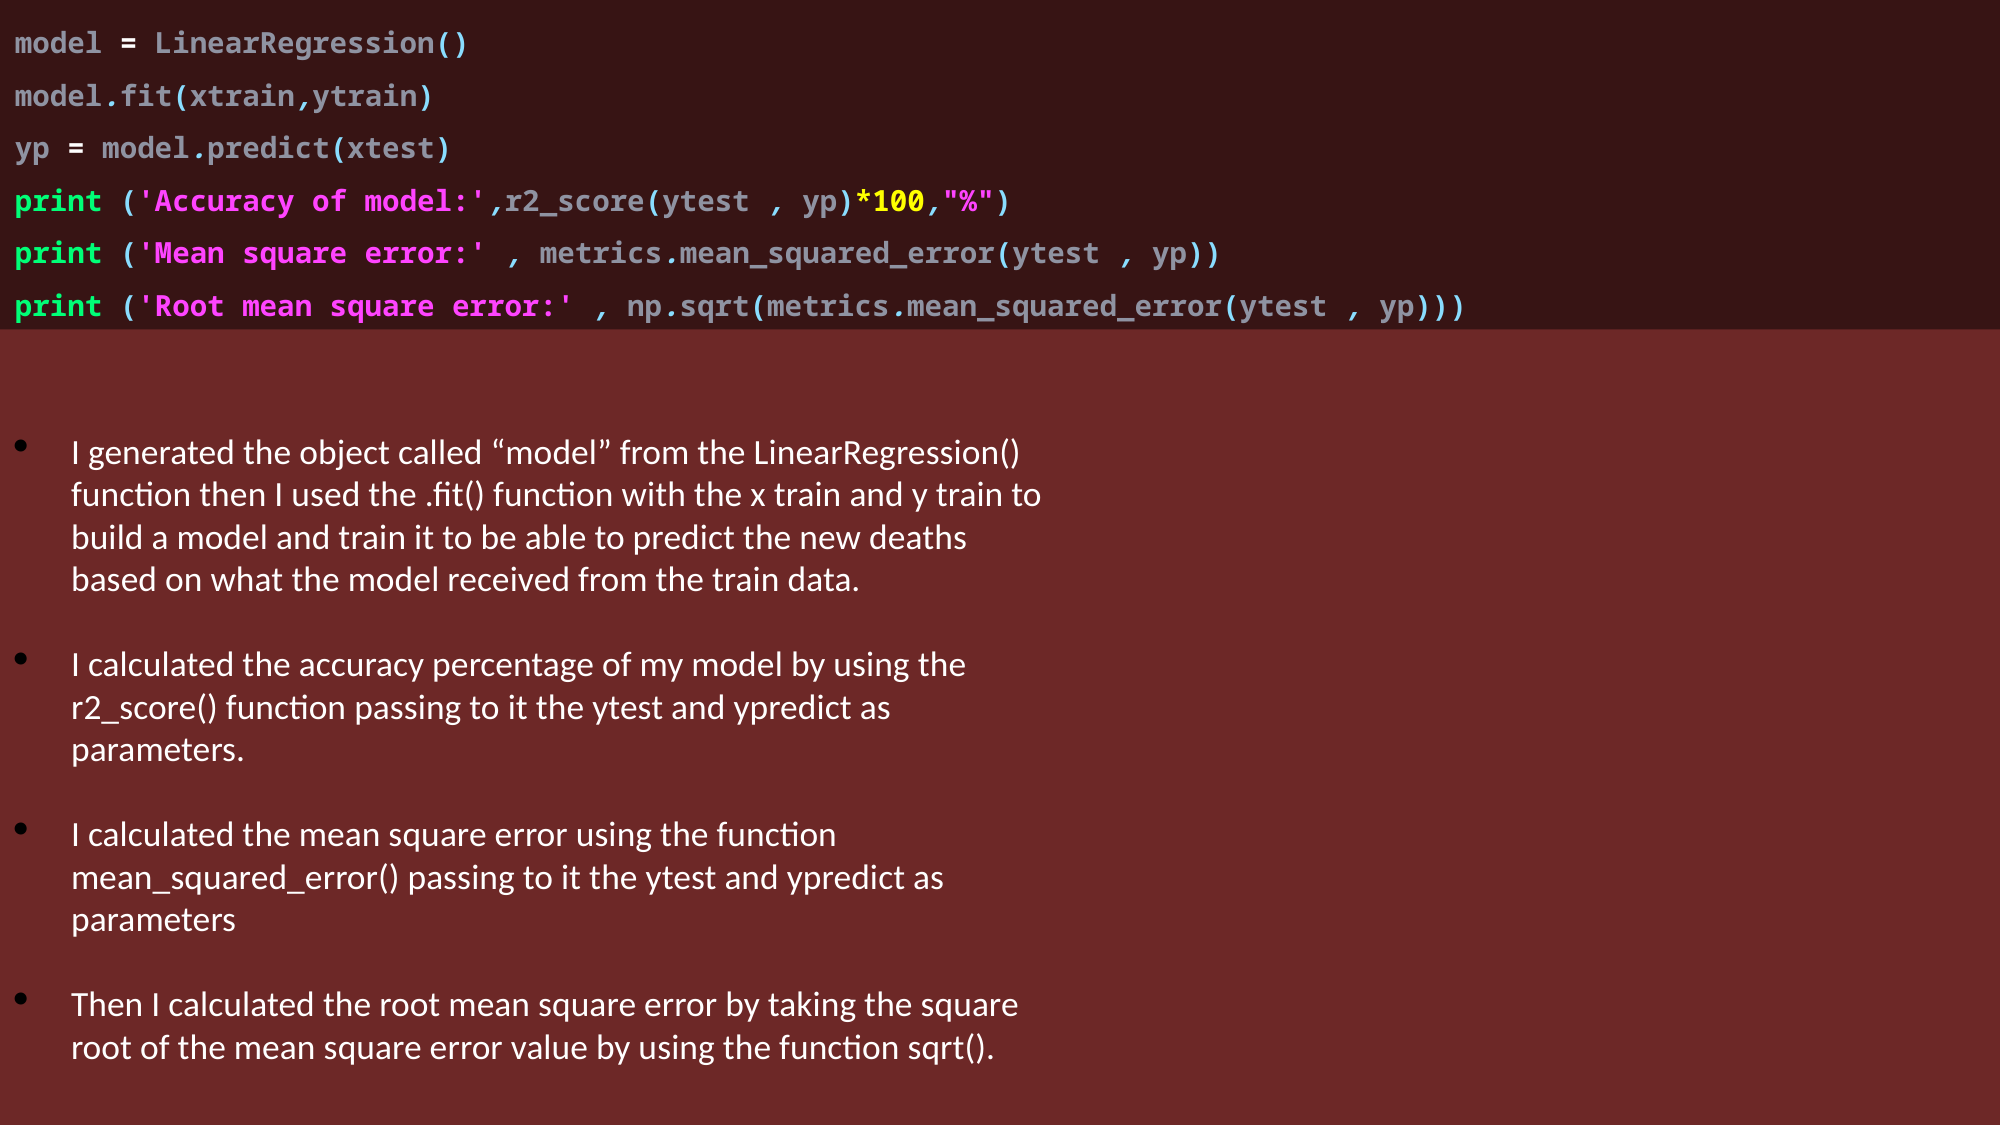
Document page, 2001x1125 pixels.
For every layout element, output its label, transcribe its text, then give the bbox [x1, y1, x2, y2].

text_box model = LinearRegression() model.fit(xtrain,ytrain) yp = model.predict(xtest) print ('Accuracy of model:',r2_score(ytest , yp)*100,"%") print ('Mean square error:' , metrics.mean_squared_error(ytest , yp)) print ('Root mean square error:' , np.sqrt(metrics.mean_squared_error(ytest , yp))) [0, 0, 2000, 330]
text_box I generated the object called “model” from the LinearRegression() function then I used the .fit() function with the x train and y train to build a model and train it to be able to predict the new deaths based on what the model received from the train data. I calculated the accuracy percentage of my model by using the r2_score() function passing to it the ytest and ypredict as parameters. I calculated the mean square error using the function mean_squared_error() passing to it the ytest and ypredict as parameters Then I calculated the root mean square error by taking the square root of the mean square error value by using the function sqrt(). [0, 421, 1073, 1074]
